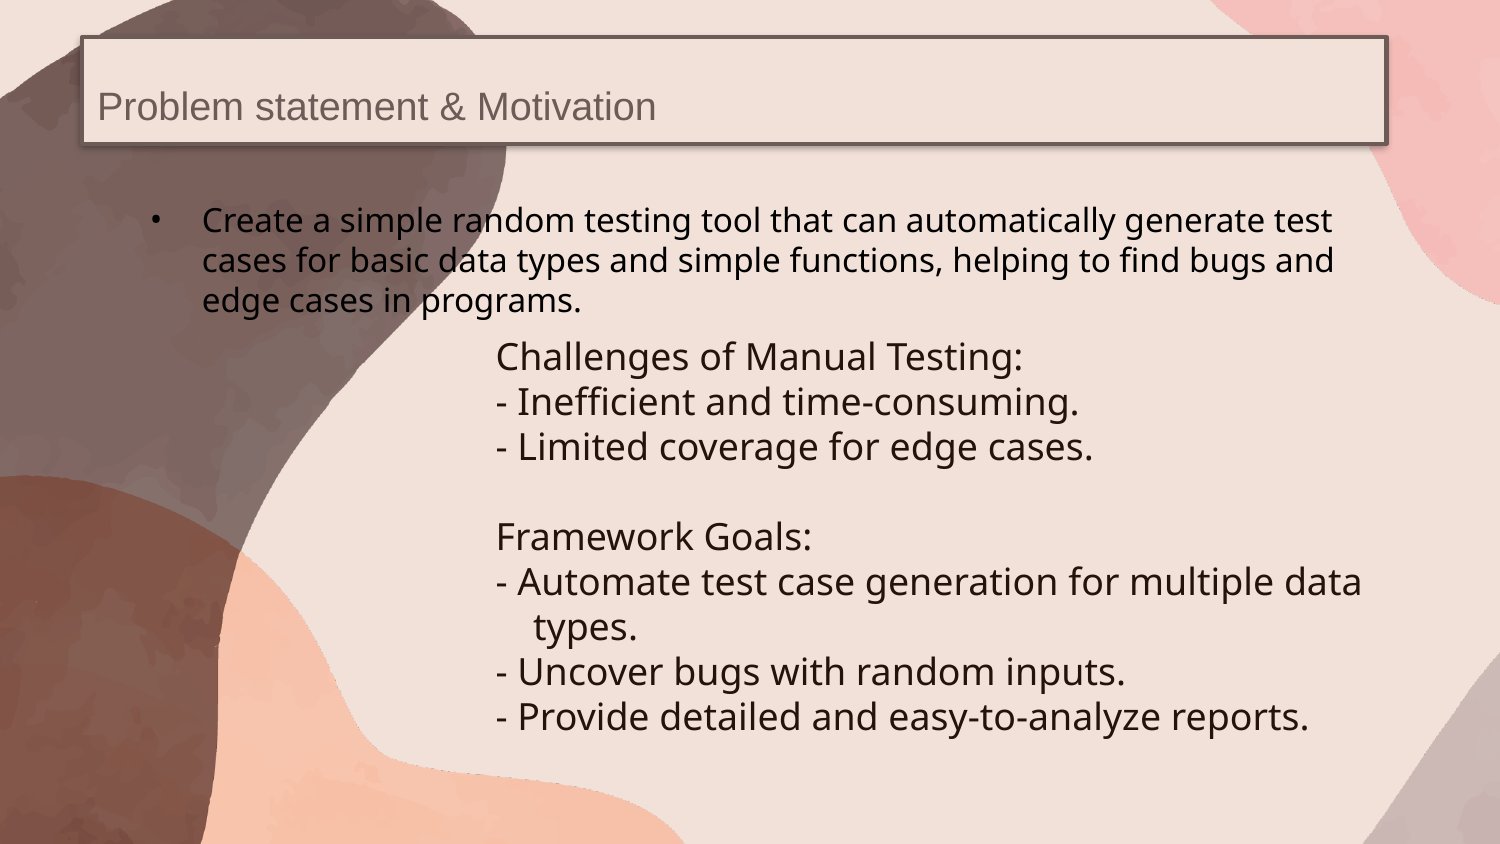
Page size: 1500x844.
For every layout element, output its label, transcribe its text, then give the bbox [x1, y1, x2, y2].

subtitle Challenges of Manual Testing: - Inefficient and time-consuming. - Limited coverage for edge cases. Framework Goals: - Automate test case generation for multiple data types. - Uncover bugs with random inputs. - Provide detailed and easy-to-analyze reports. [461, 317, 1424, 844]
picture [0, 0, 1500, 844]
title Problem statement & Motivation [81, 36, 1387, 145]
text_box Create a simple random testing tool that can automatically generate test cases for basic data types and simple functions, helping to find bugs and edge cases in programs. [119, 191, 1381, 357]
